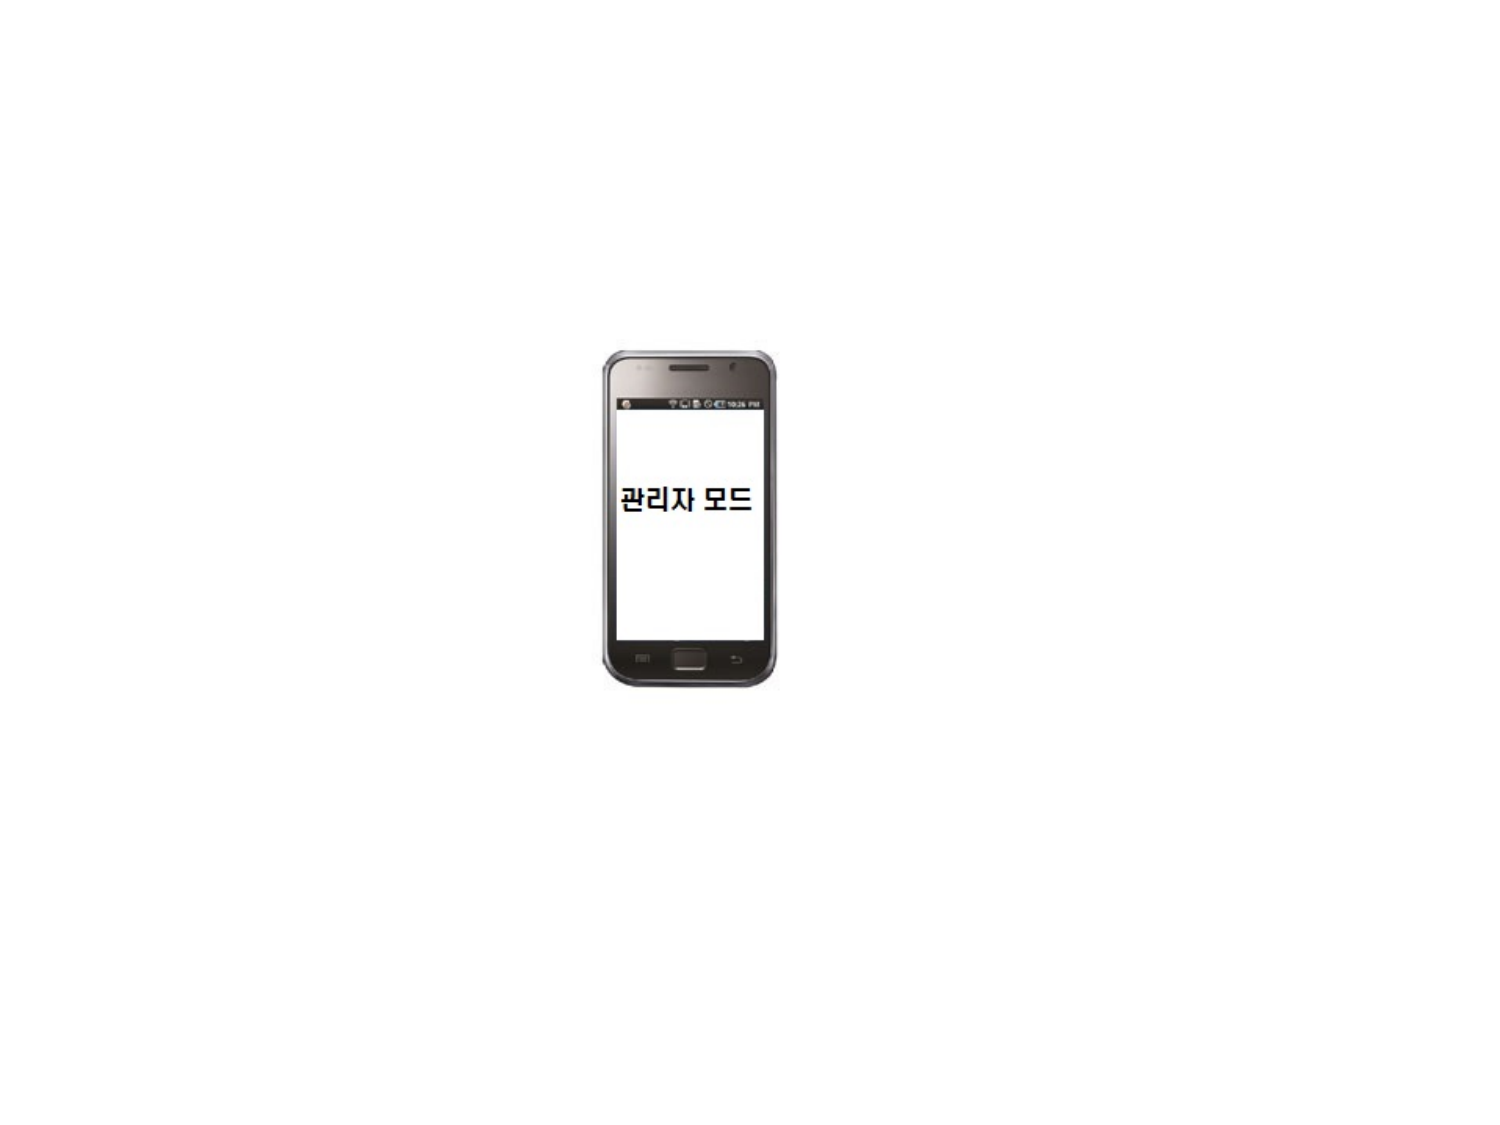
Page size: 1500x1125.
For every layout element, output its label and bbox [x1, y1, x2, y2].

picture [454, 302, 924, 736]
